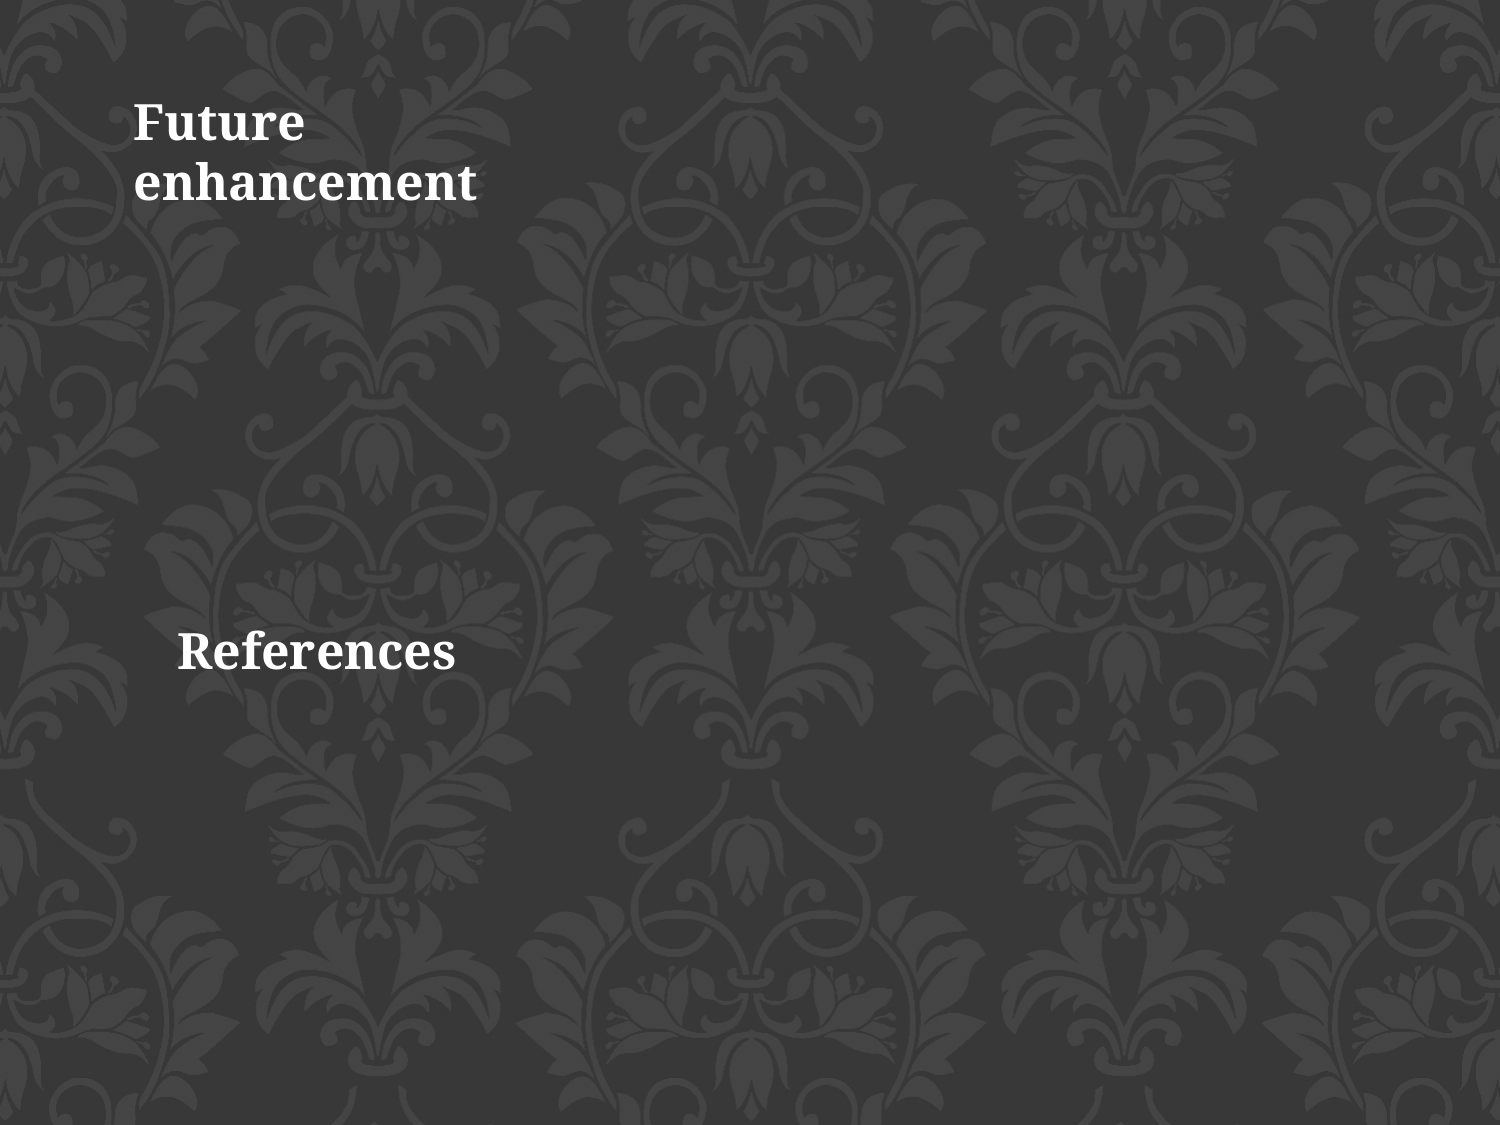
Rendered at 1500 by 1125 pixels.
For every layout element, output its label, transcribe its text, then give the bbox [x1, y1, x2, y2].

text_box Future enhancement [118, 83, 594, 219]
text_box References [162, 612, 550, 688]
